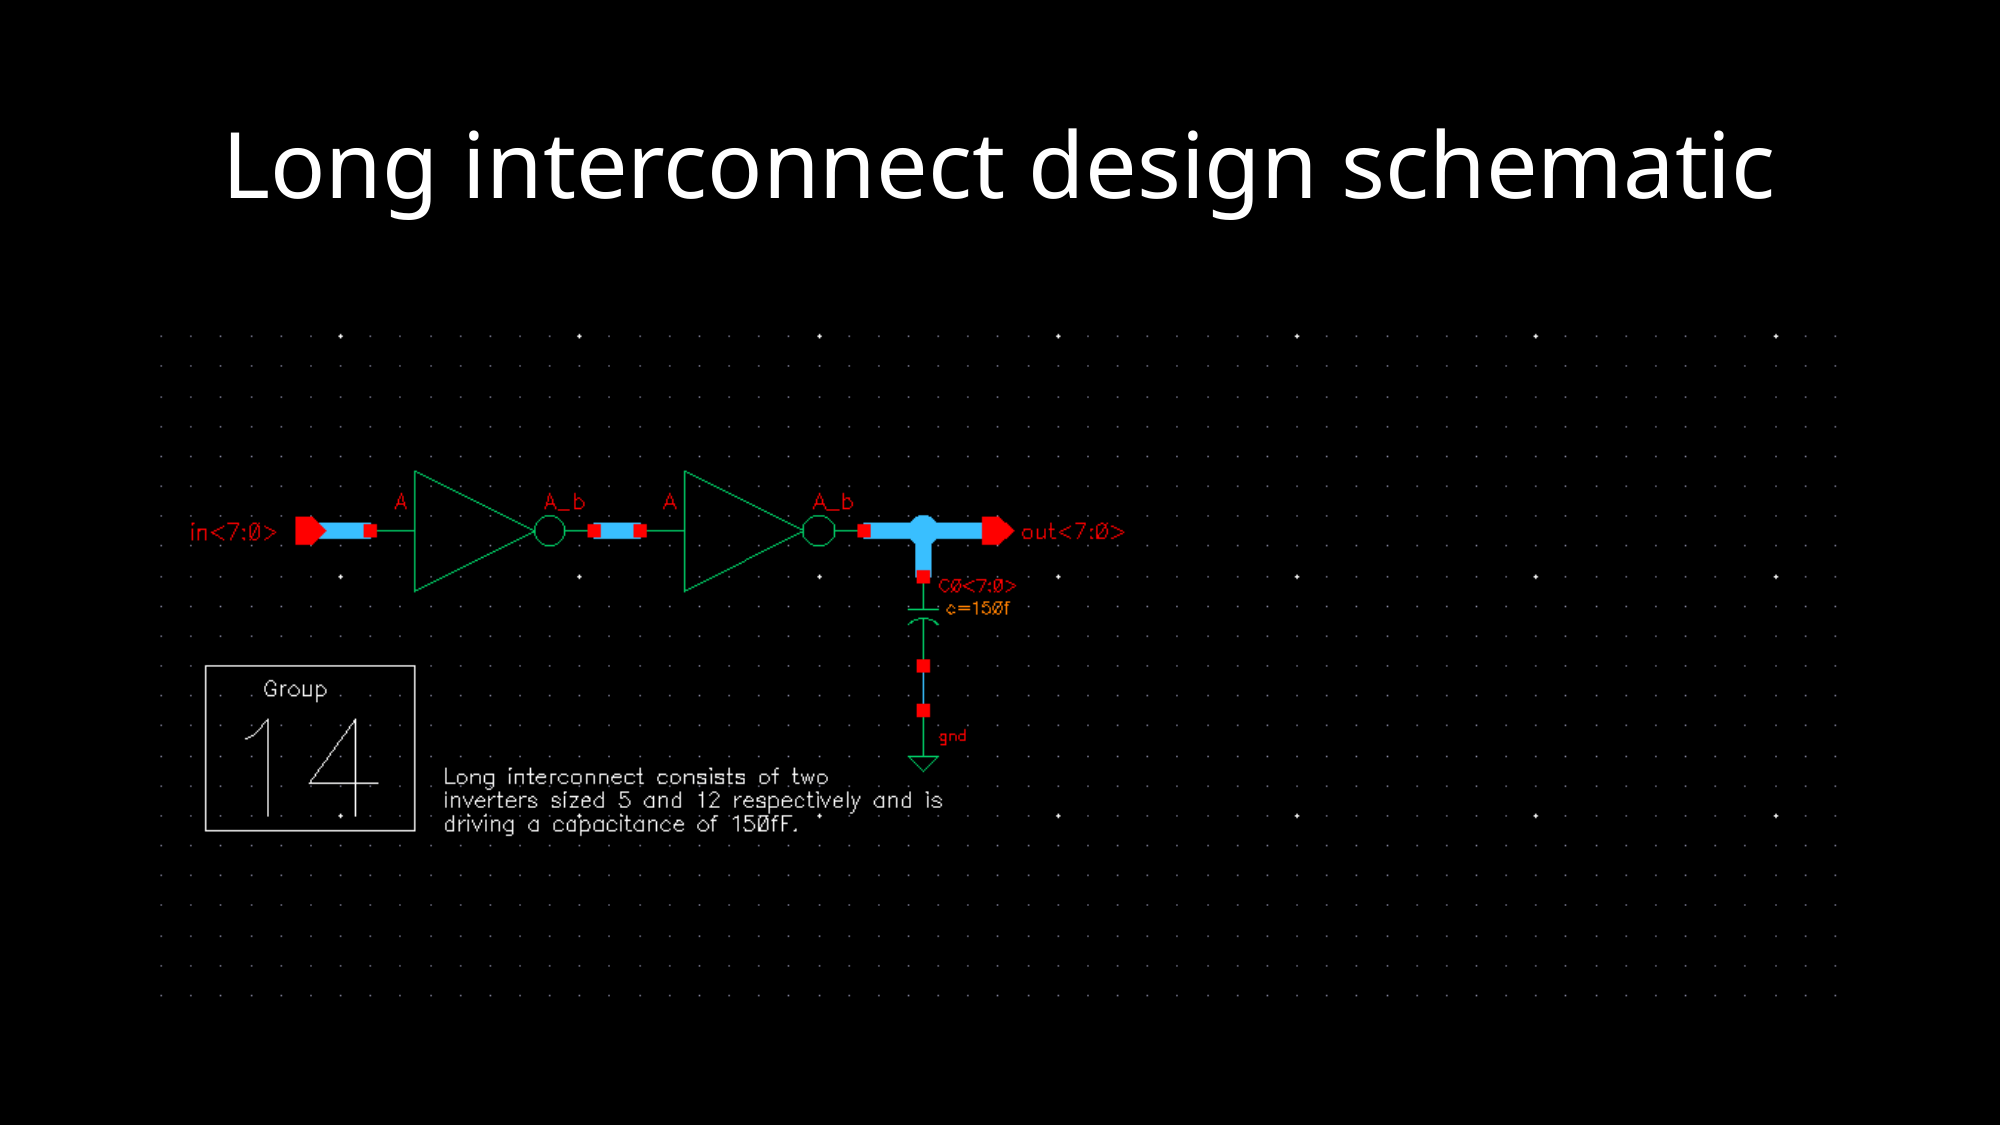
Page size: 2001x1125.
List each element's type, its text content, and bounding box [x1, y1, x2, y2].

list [137, 309, 1863, 1004]
title Long interconnect design schematic [137, 59, 1863, 278]
